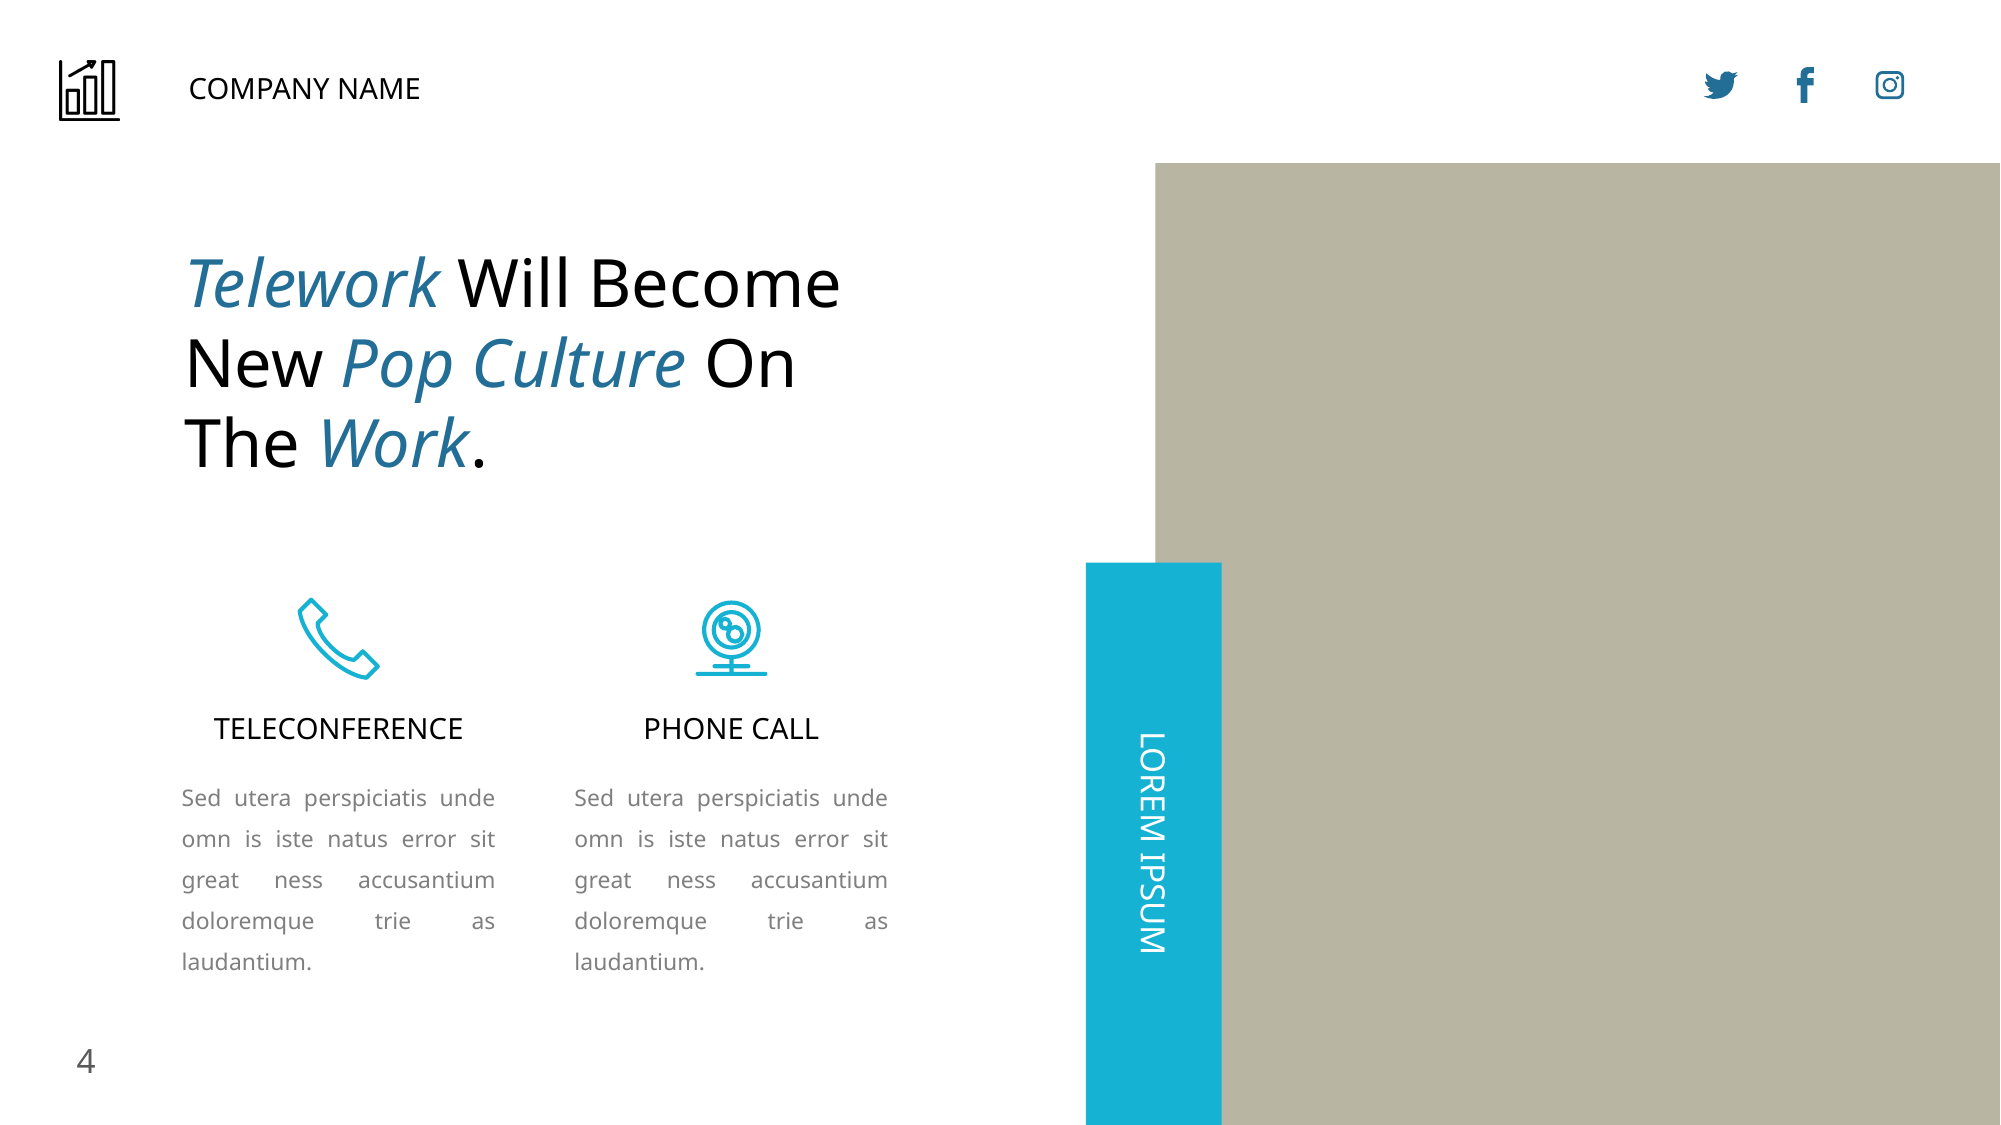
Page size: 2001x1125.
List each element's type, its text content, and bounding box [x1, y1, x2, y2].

text_box Sed utera perspiciatis unde omn is iste natus error sit great ness accusantium doloremque trie as laudantium. [166, 761, 511, 983]
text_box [1703, 66, 1905, 104]
text_box [1085, 562, 1150, 1125]
text_box COMPANY NAME [173, 63, 638, 114]
text_box [297, 597, 380, 680]
text_box [695, 600, 768, 676]
text_box LOREM IPSUM [1126, 611, 1150, 1076]
text_box PHONE CALL [559, 702, 904, 753]
picture [1155, 163, 2000, 1125]
text_box Telework Will Become New Pop Culture On The Work. [169, 233, 910, 488]
picture [59, 60, 120, 121]
text_box TELECONFERENCE [166, 702, 511, 753]
text_box Sed utera perspiciatis unde omn is iste natus error sit great ness accusantium doloremque trie as laudantium. [559, 761, 904, 983]
